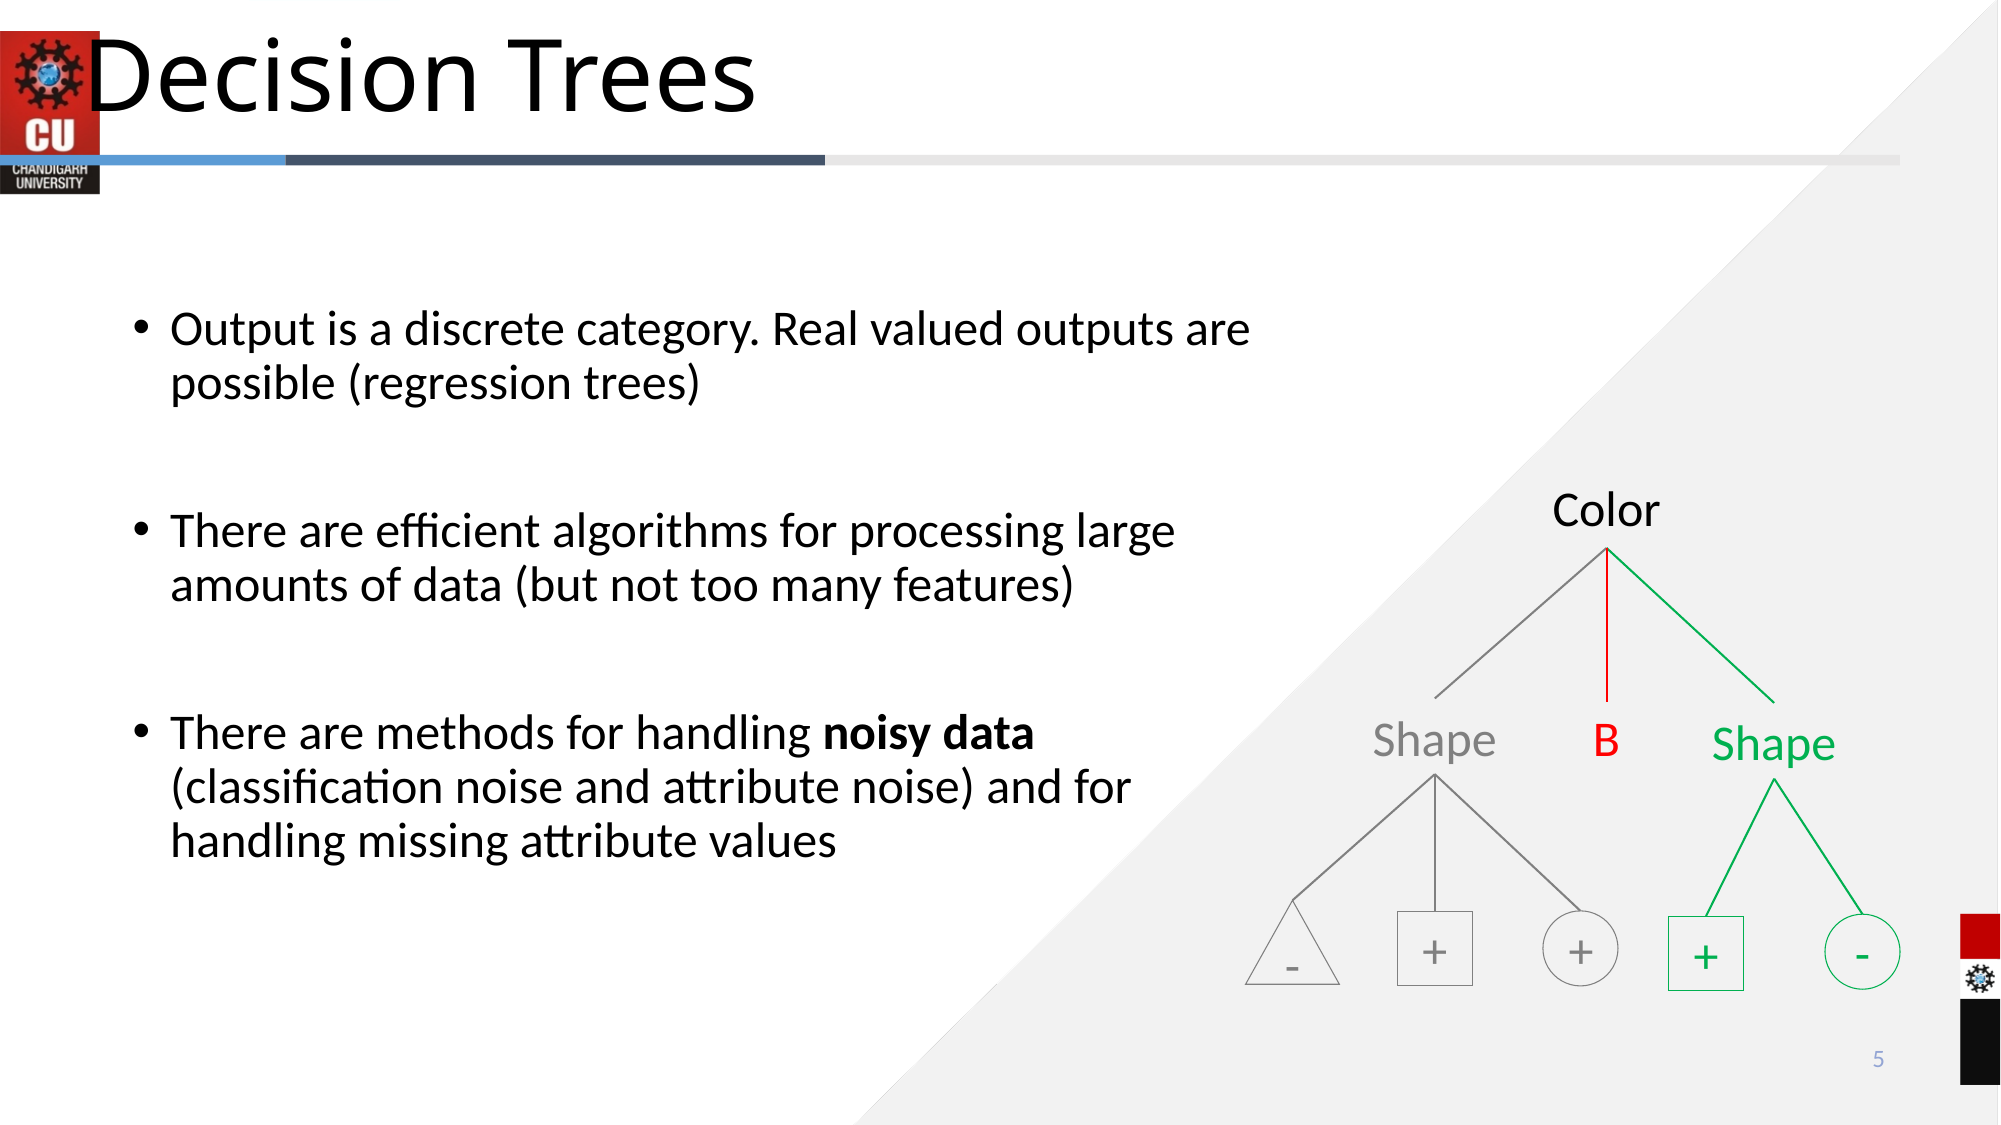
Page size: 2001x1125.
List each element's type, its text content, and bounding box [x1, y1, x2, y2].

list Output is a discrete category. Real valued outputs are possible (regression trees) There are efficient algorithms for processing large amounts of data (but not too many features) There are methods for handling noisy data (classification noise and attribute noise) and for handling missing attribute values [0, 294, 1292, 1103]
picture [0, 0, 2001, 1125]
slide_number 5 [1433, 1027, 1900, 1088]
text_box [1245, 463, 1900, 991]
title Decision Trees [67, 3, 1868, 156]
